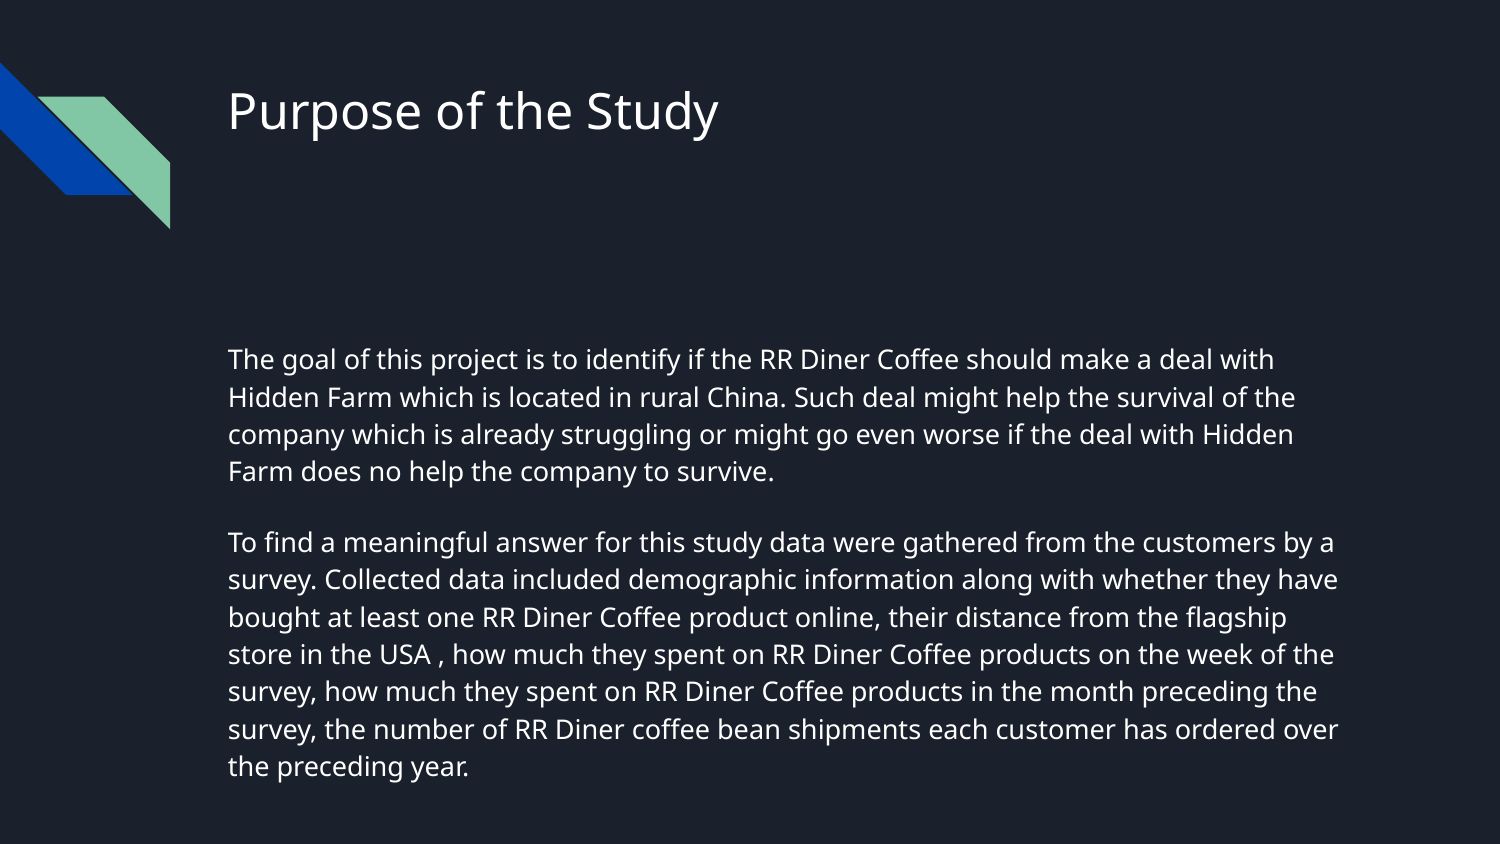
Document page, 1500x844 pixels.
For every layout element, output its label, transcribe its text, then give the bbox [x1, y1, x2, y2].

title Purpose of the Study [212, 64, 1368, 215]
list The goal of this project is to identify if the RR Diner Coffee should make a deal with Hidden Farm which is located in rural China. Such deal might help the survival of the company which is already struggling or might go even worse if the deal with Hidden Farm does no help the company to survive. To find a meaningful answer for this study data were gathered from the customers by a survey. Collected data included demographic information along with whether they have bought at least one RR Diner Coffee product online, their distance from the flagship store in the USA , how much they spent on RR Diner Coffee products on the week of the survey, how much they spent on RR Diner Coffee products in the month preceding the survey, the number of RR Diner coffee bean shipments each customer has ordered over the preceding year. [212, 257, 1368, 735]
